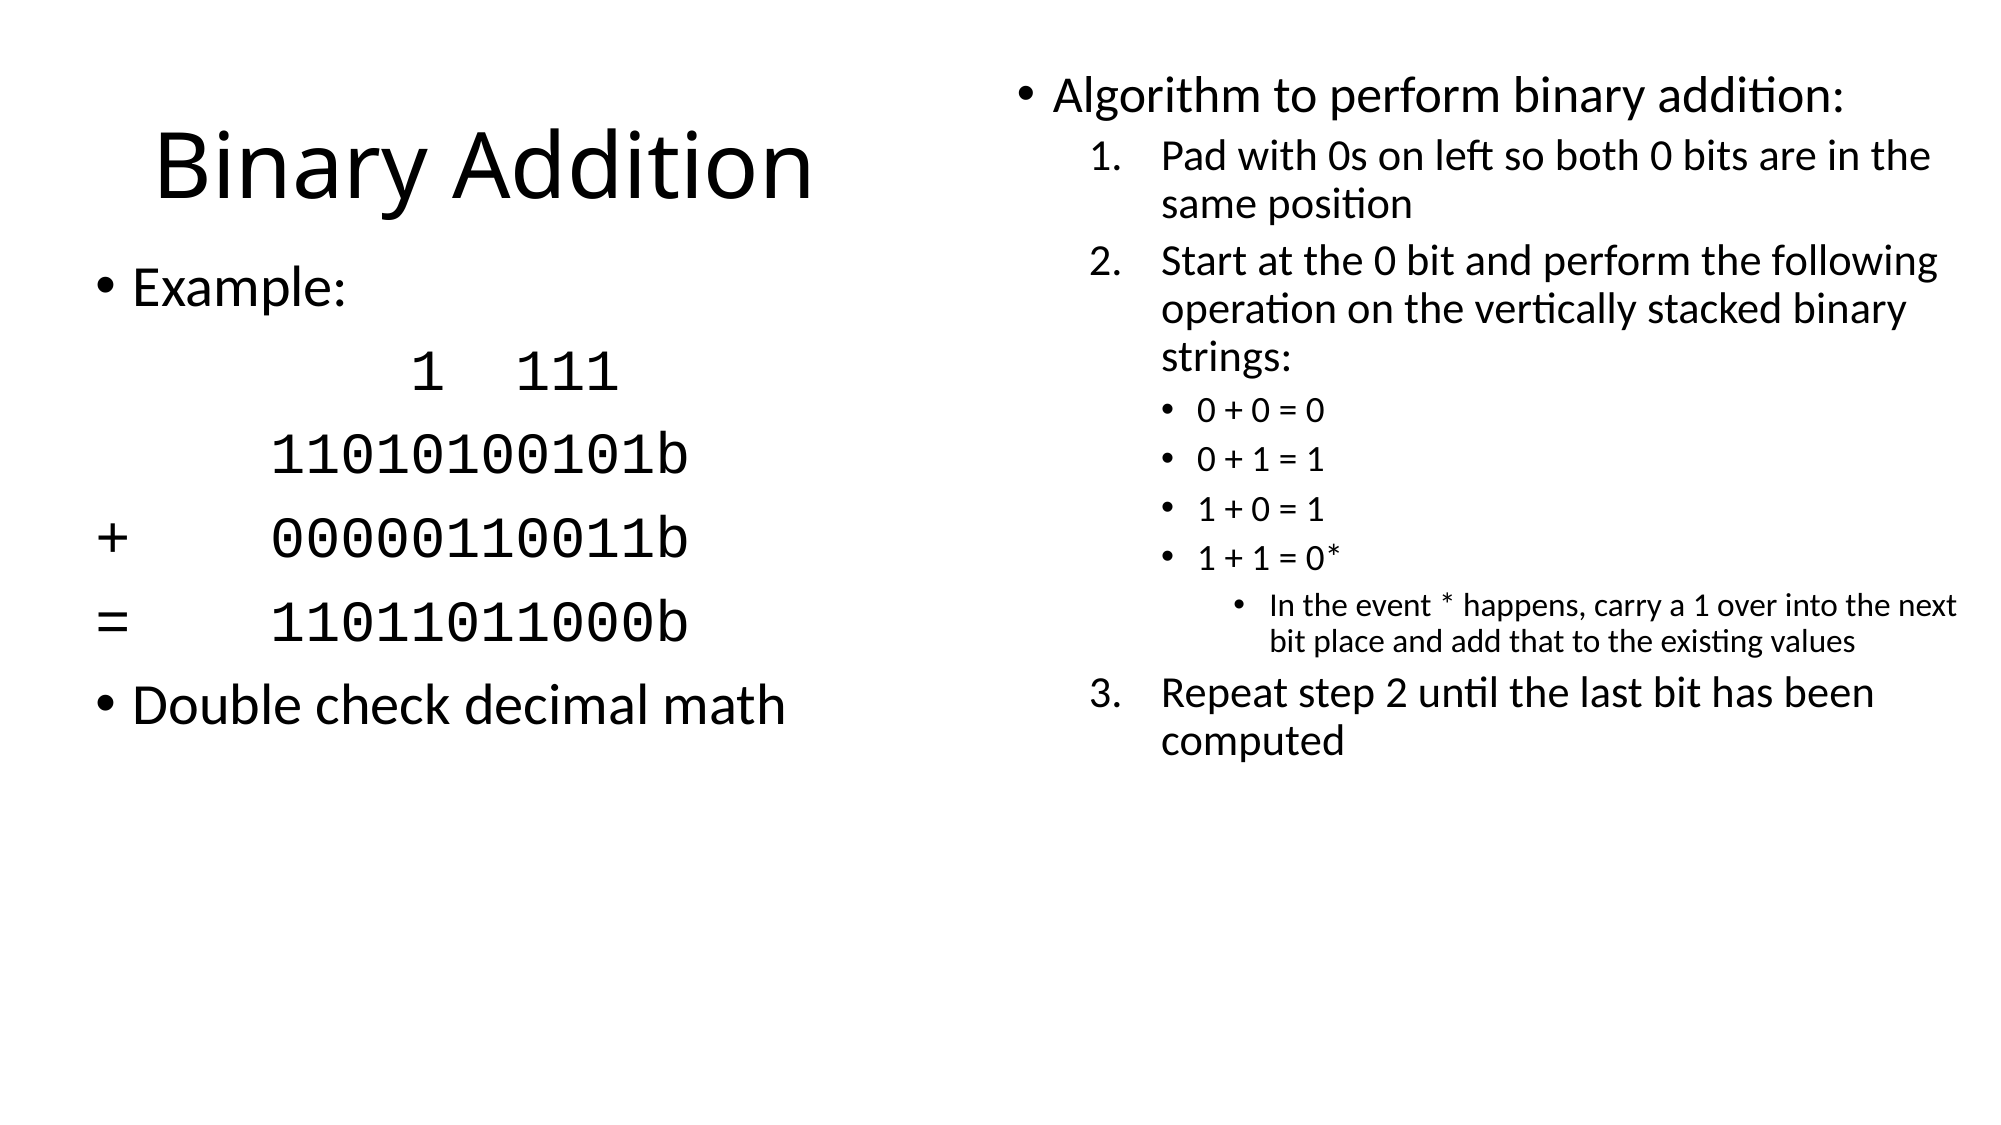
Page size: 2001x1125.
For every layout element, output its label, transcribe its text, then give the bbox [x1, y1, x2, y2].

text_box Example: 1 111 11010100101b + 00000110011b = 11011011000b Double check decimal math [80, 248, 1059, 1088]
list Algorithm to perform binary addition: Pad with 0s on left so both 0 bits are in the same position Start at the 0 bit and perform the following operation on the vertically stacked binary strings: 0 + 0 = 0 0 + 1 = 1 1 + 0 = 1 1 + 1 = 0* In the event * happens, carry a 1 over into the next bit place and add that to the existing values Repeat step 2 until the last bit has been computed [1001, 59, 1981, 774]
title Binary Addition [137, 59, 1001, 248]
